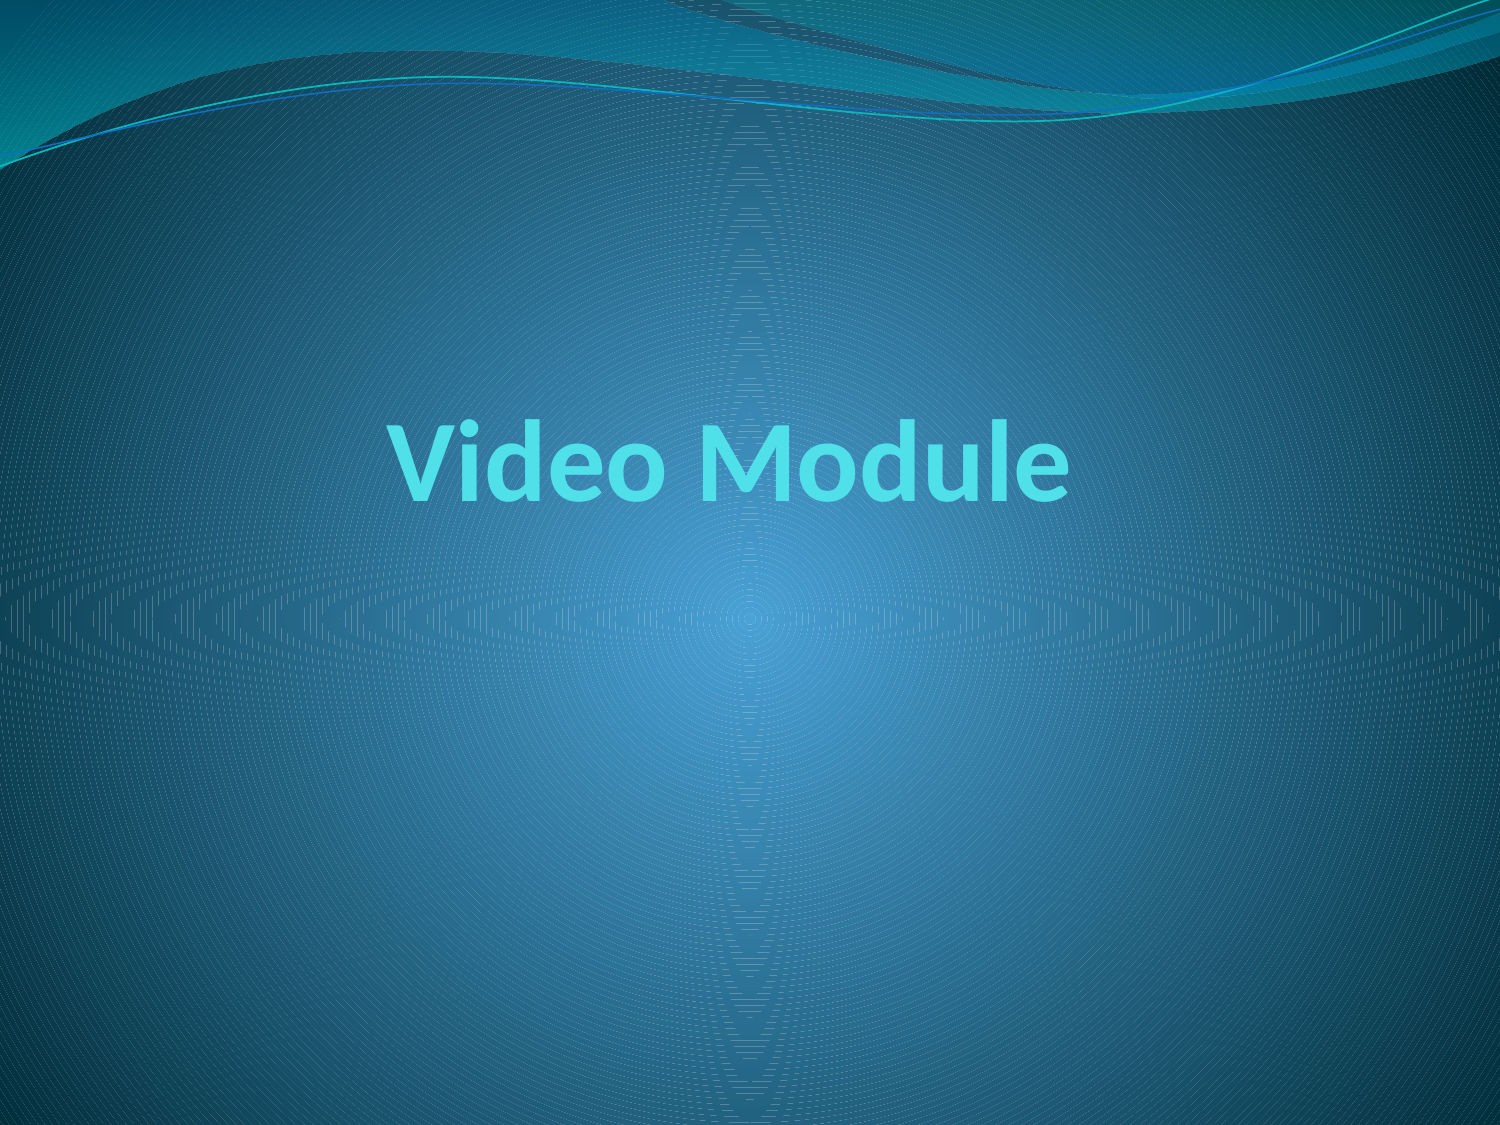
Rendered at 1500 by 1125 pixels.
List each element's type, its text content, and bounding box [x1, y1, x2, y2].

title Video Module [87, 224, 1376, 525]
